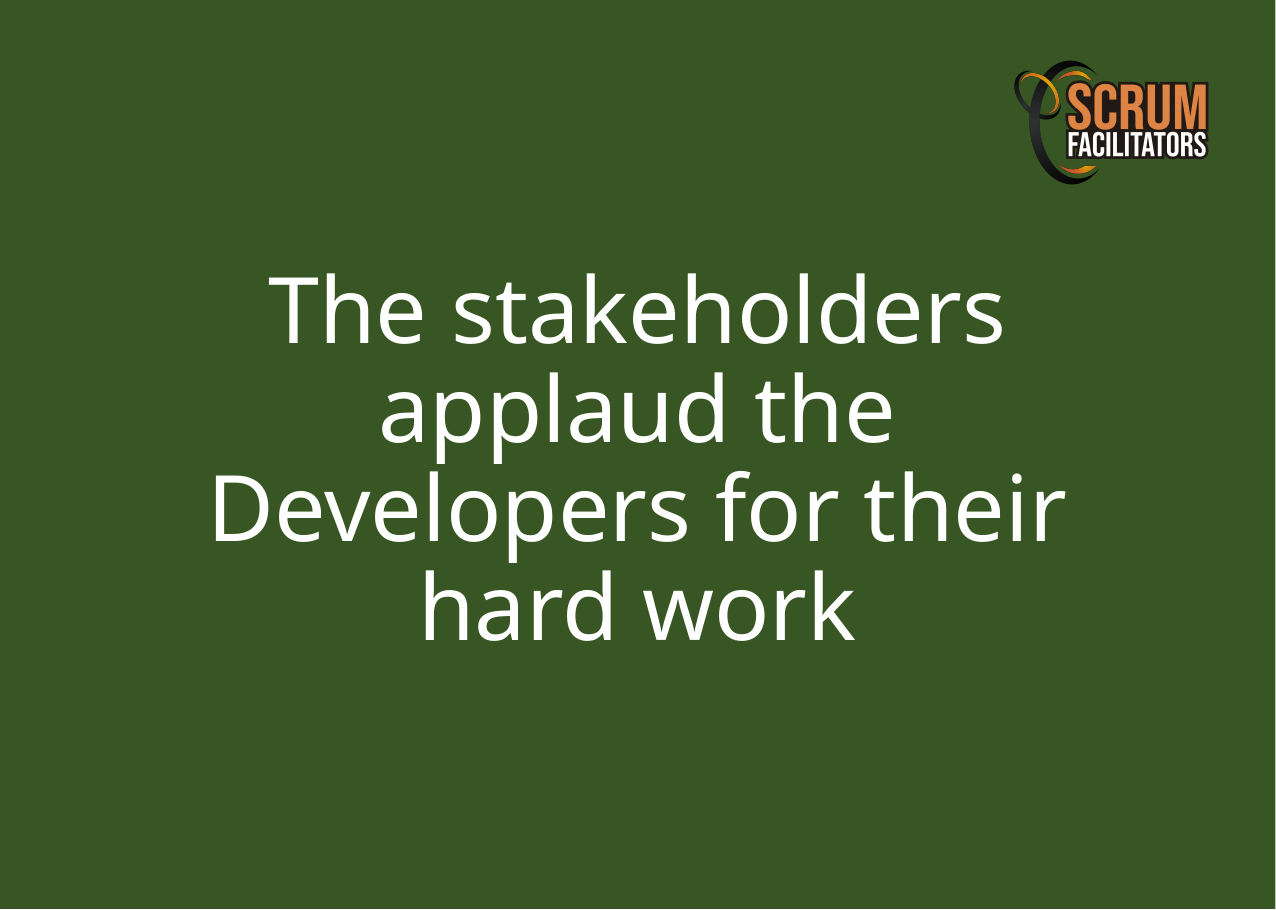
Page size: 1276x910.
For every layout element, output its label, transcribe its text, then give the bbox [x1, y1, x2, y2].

list The stakeholders applaud the Developers for their hard work [132, 291, 1143, 618]
picture [1011, 57, 1211, 187]
